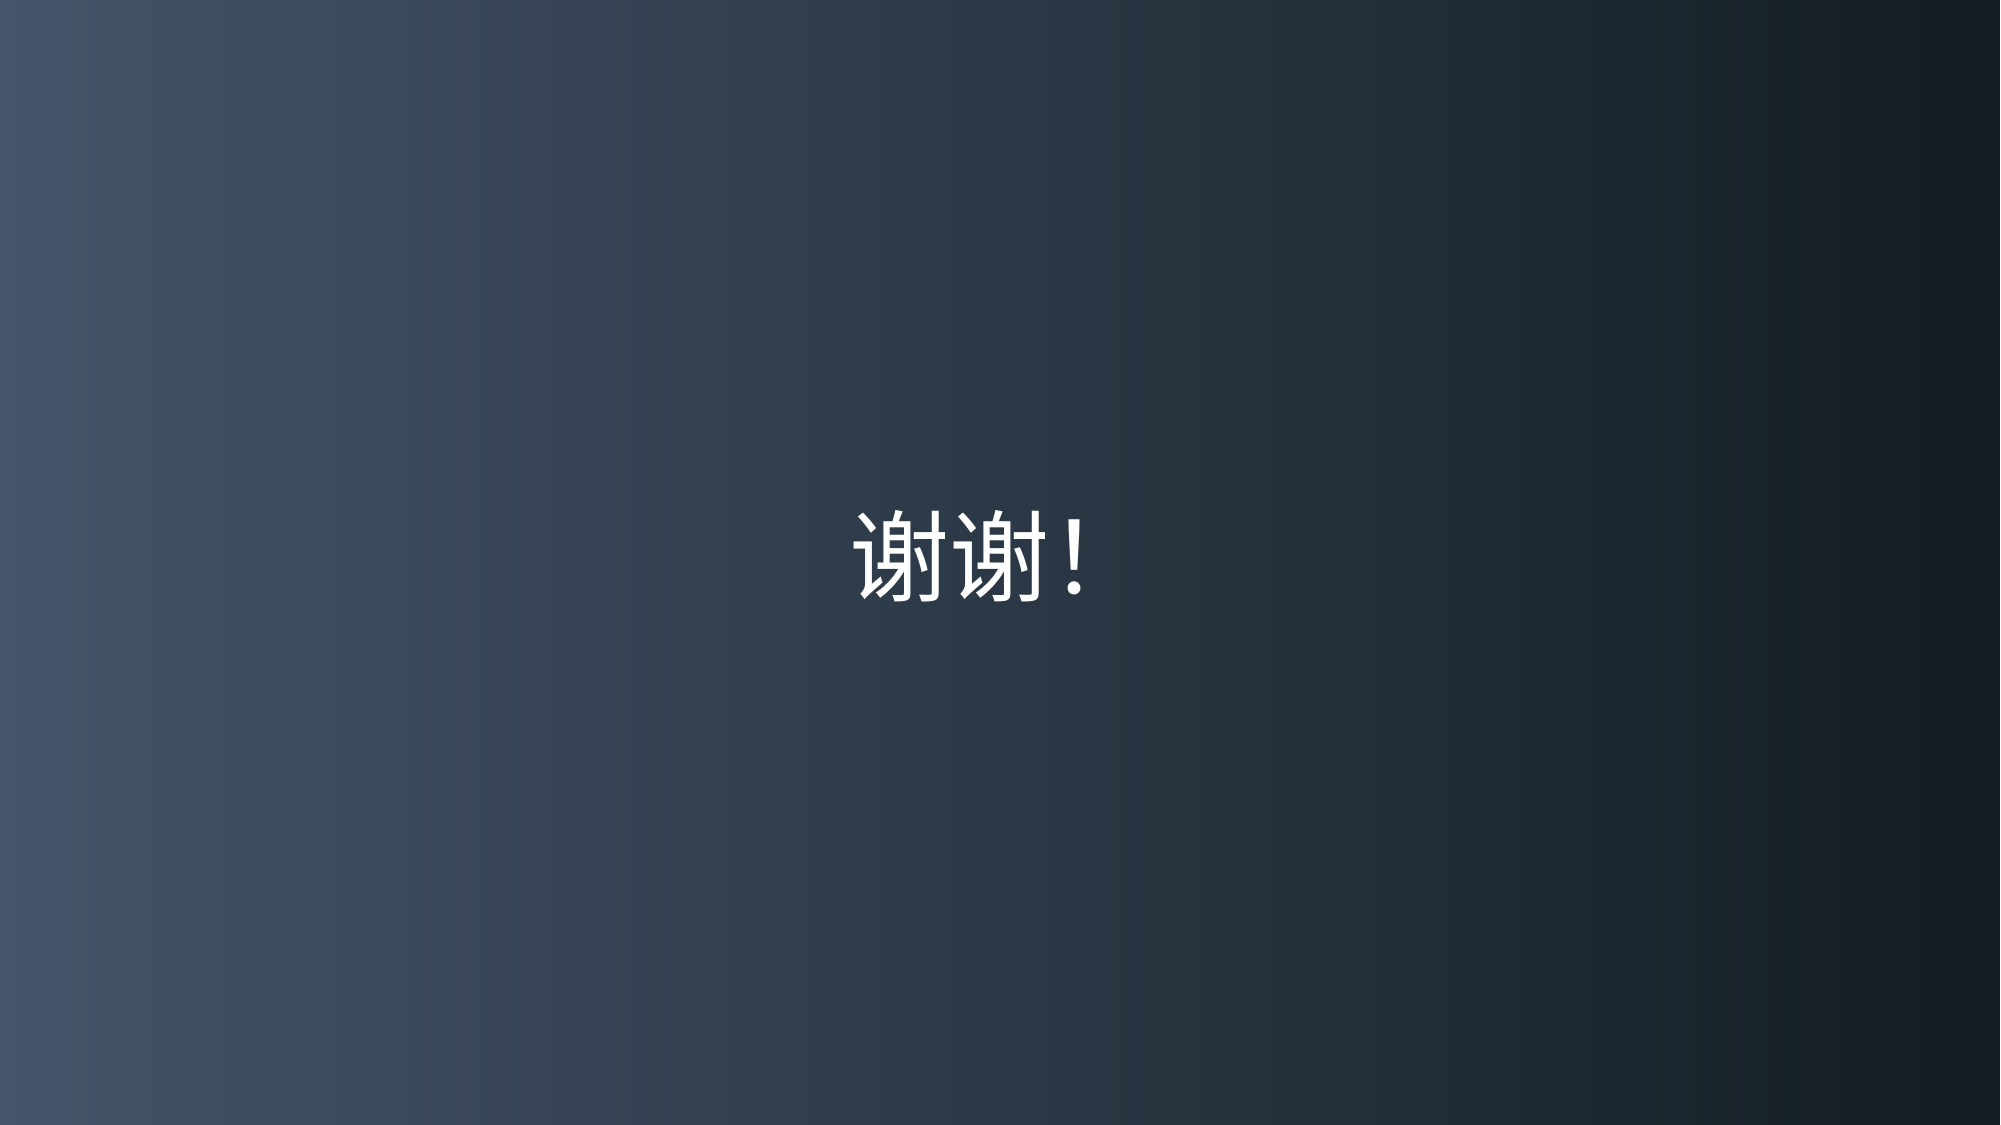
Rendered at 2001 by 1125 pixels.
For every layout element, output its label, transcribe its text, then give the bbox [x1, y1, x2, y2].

title 谢谢！ [137, 453, 1863, 672]
